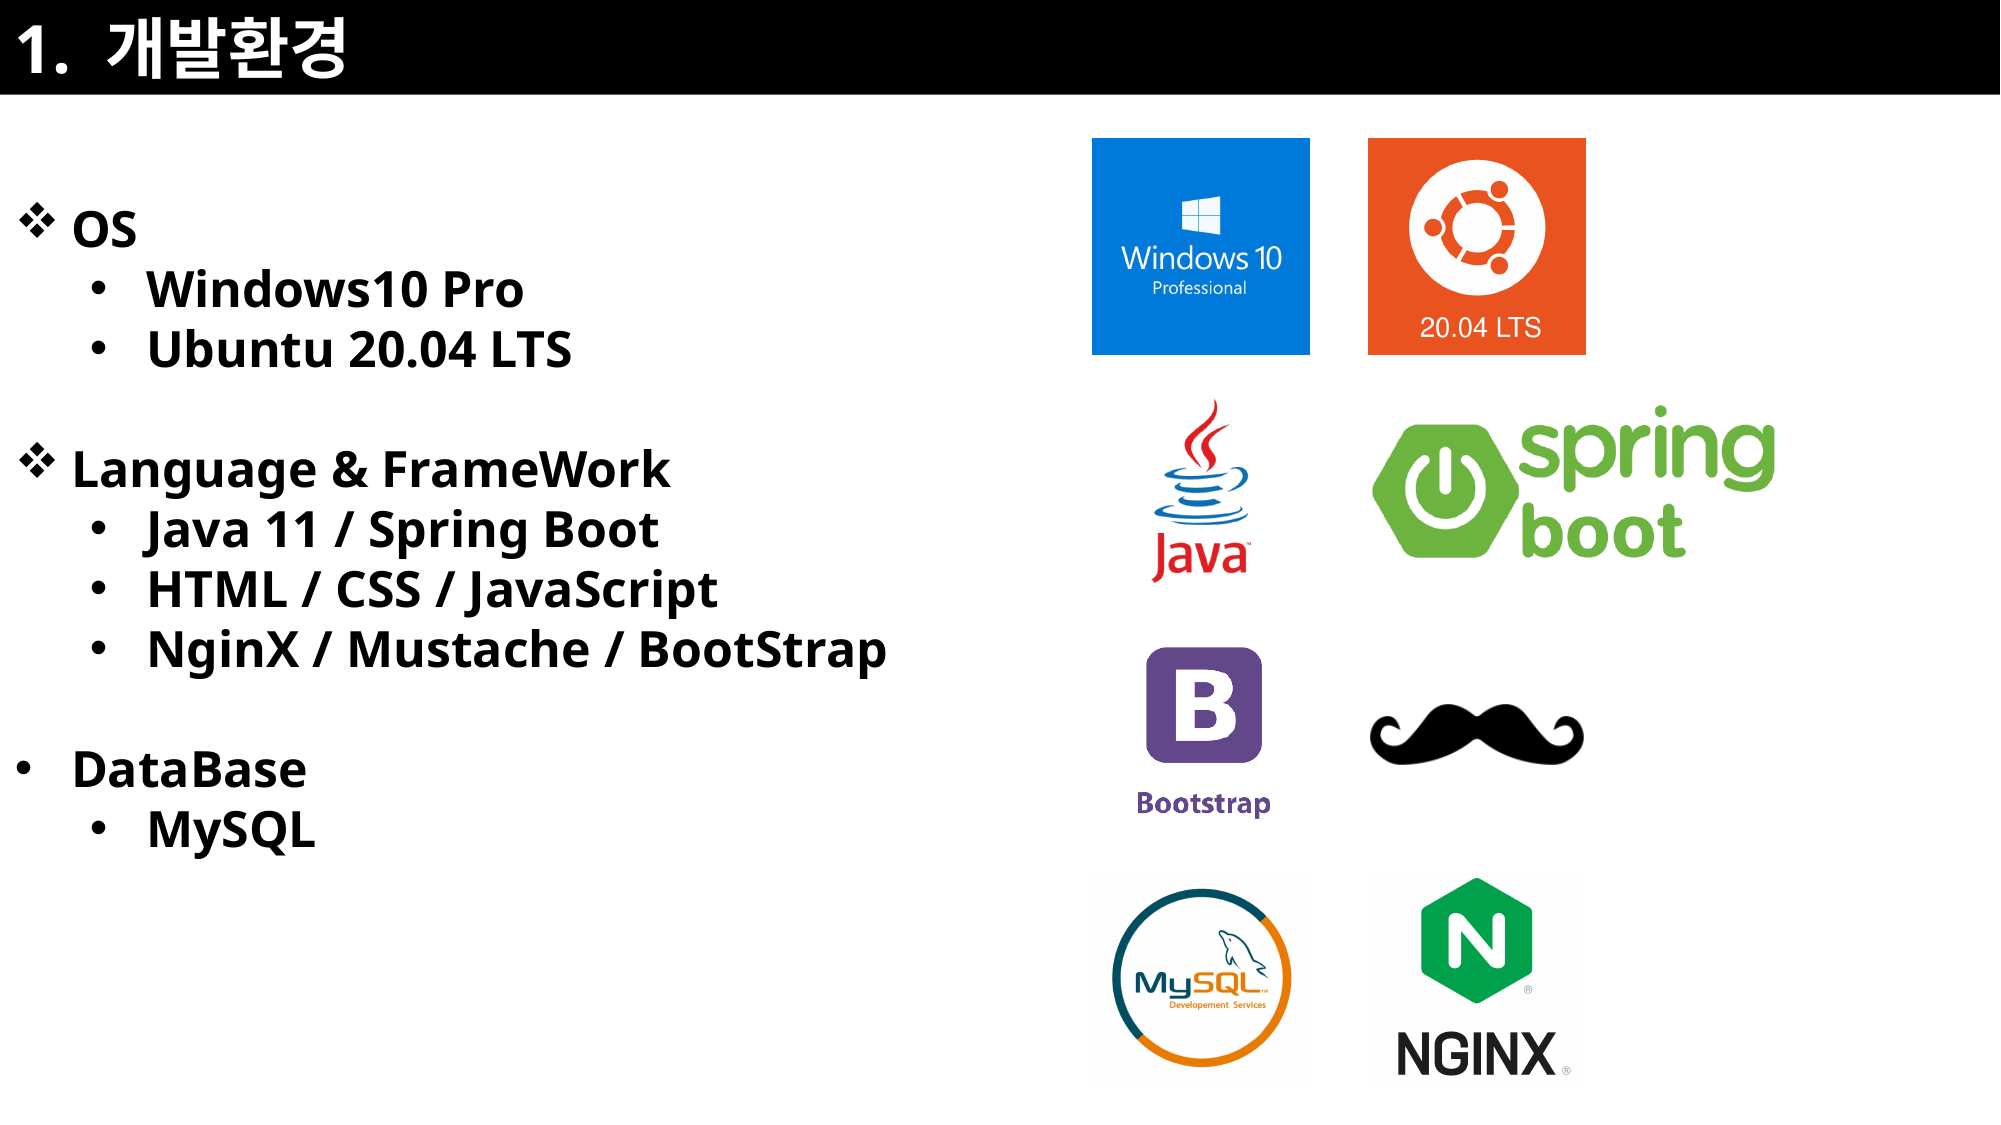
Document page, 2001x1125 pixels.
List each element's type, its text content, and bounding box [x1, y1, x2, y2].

text_box OS Windows10 Pro Ubuntu 20.04 LTS Language & FrameWork Java 11 / Spring Boot HTML / CSS / JavaScript NginX / Mustache / BootStrap DataBase MySQL [0, 189, 1076, 865]
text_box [1092, 138, 1781, 1087]
text_box 1. 개발환경 [0, 0, 2000, 95]
